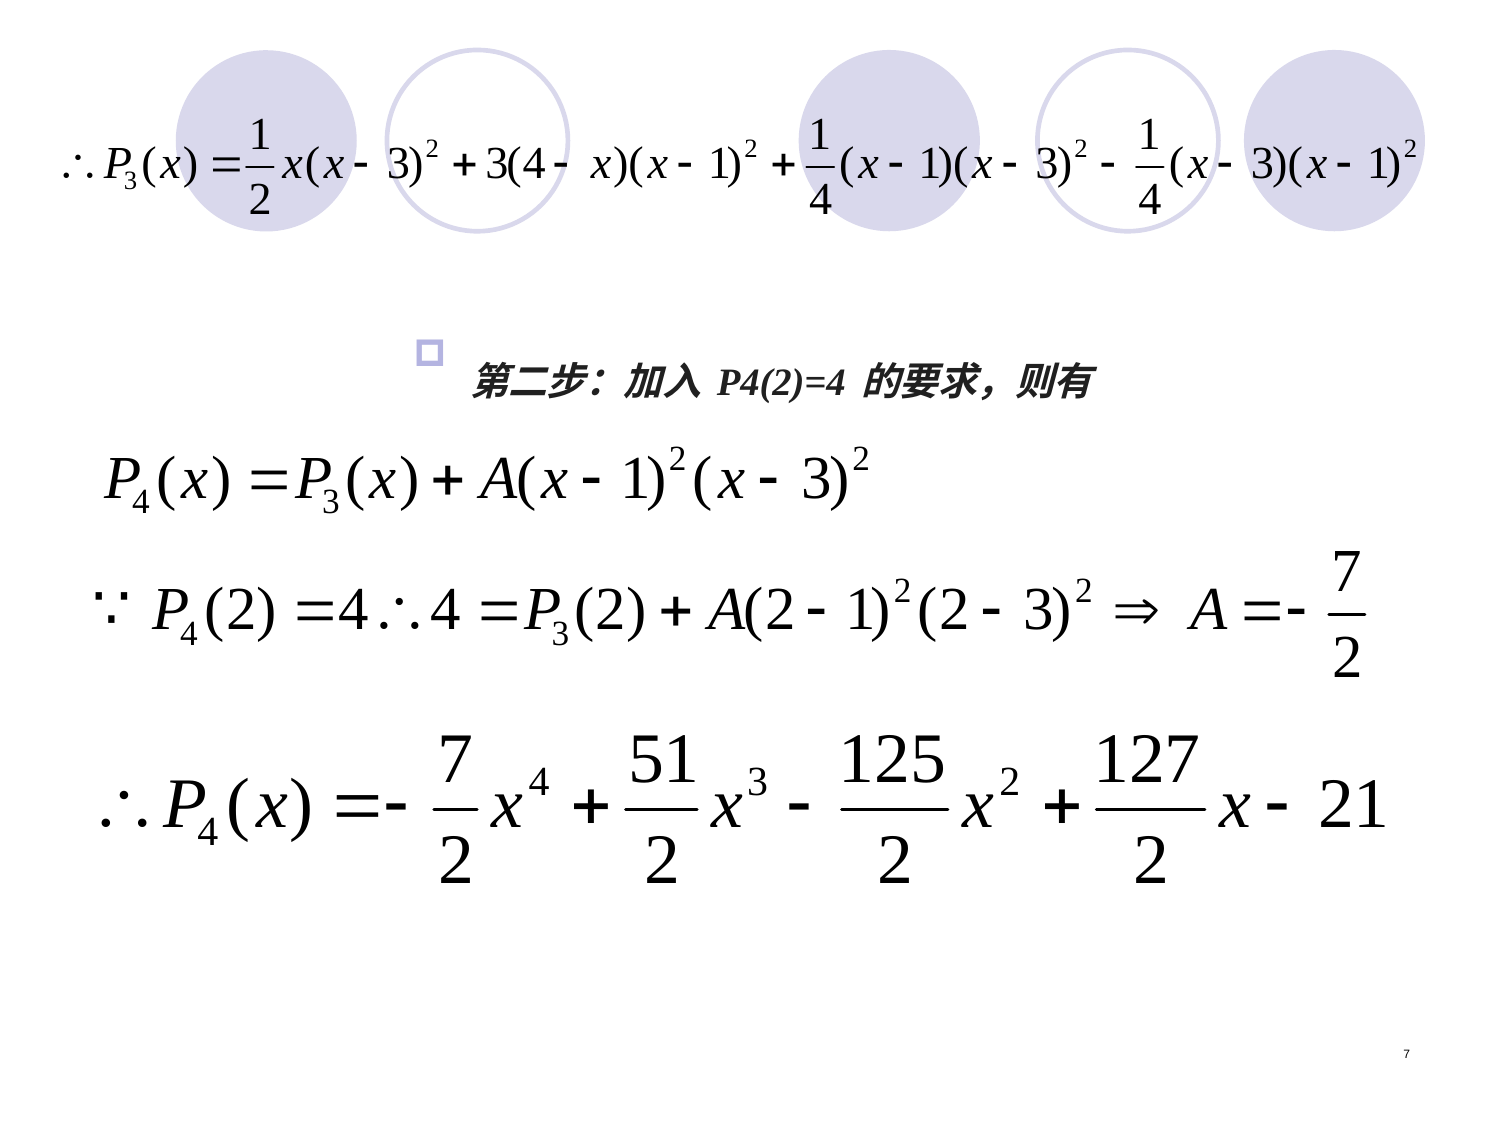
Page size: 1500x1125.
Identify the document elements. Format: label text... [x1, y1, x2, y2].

text_box 第二步：加入P4(2)=4的要求，则有 [76, 304, 1430, 1032]
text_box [93, 714, 1398, 899]
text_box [93, 433, 1379, 693]
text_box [58, 105, 1428, 225]
slide_number 7 [1074, 1024, 1426, 1101]
